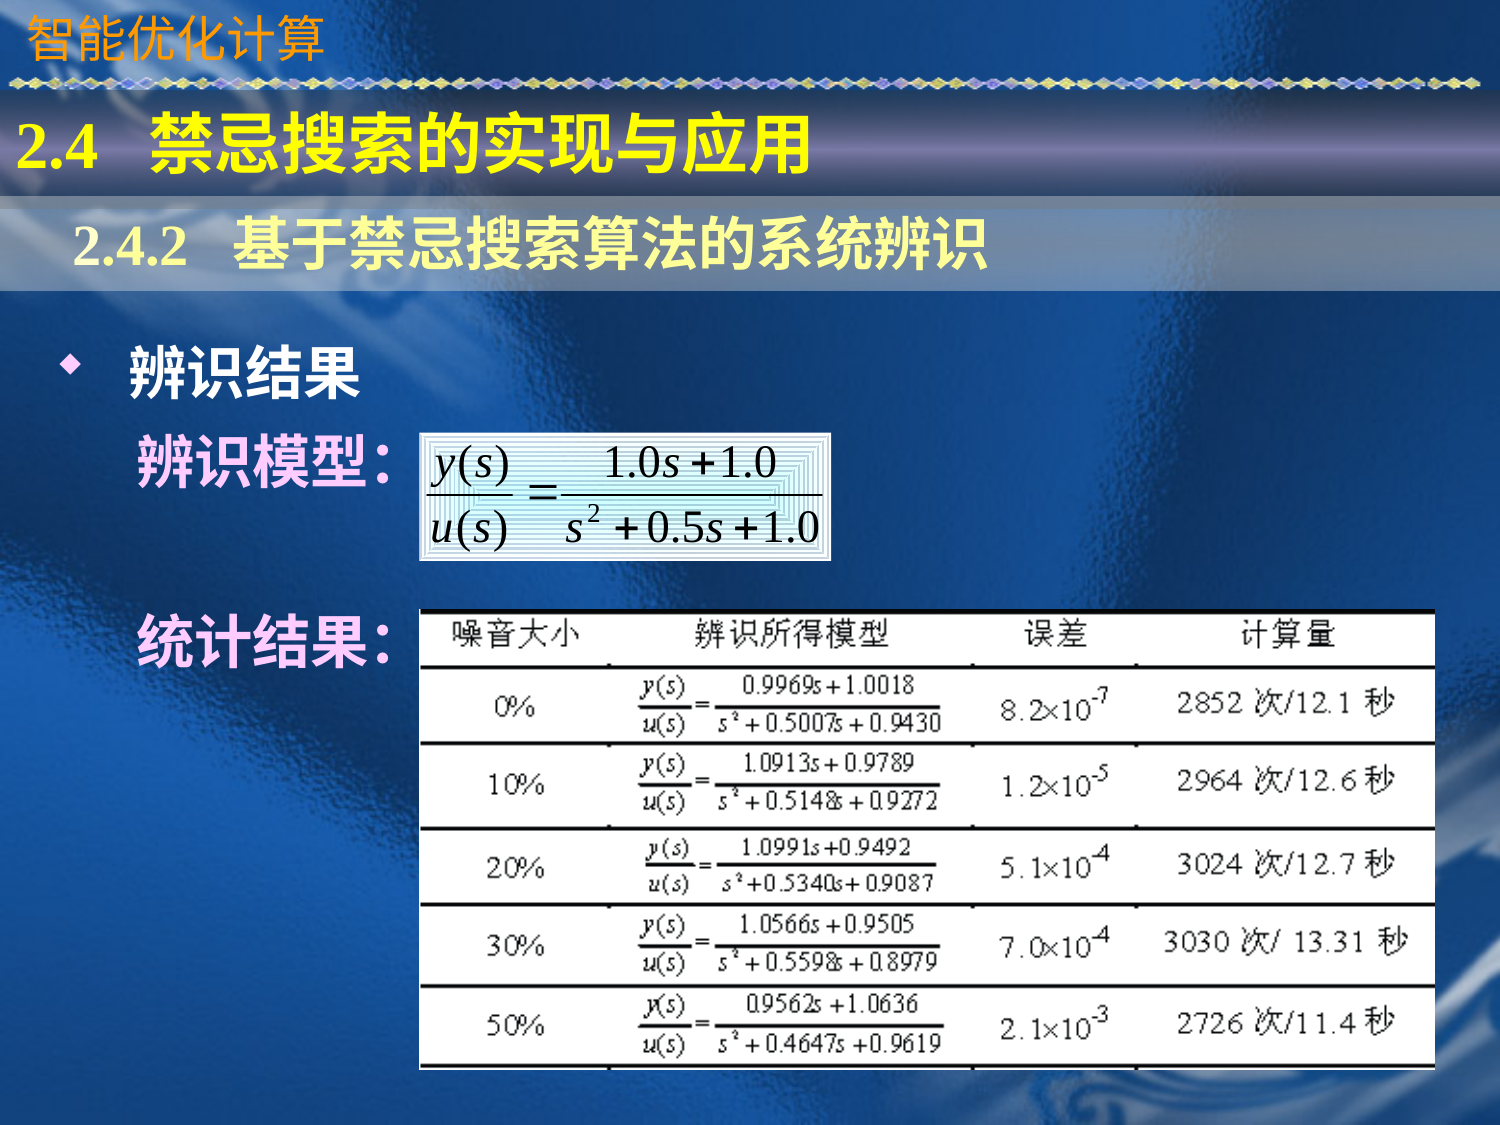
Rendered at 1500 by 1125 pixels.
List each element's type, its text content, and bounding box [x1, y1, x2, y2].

text_box 2.4.2 基于禁忌搜索算法的系统辨识 [0, 196, 1500, 291]
text_box 辨识结果 辨识模型： 统计结果： [41, 314, 1443, 1094]
list 2.4 禁忌搜索的实现与应用 [0, 92, 1500, 196]
picture [0, 291, 1500, 1125]
slide_number [1074, 1024, 1451, 1103]
picture [0, 0, 1500, 91]
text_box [418, 432, 832, 562]
text_box 智能优化计算 [11, 0, 620, 75]
